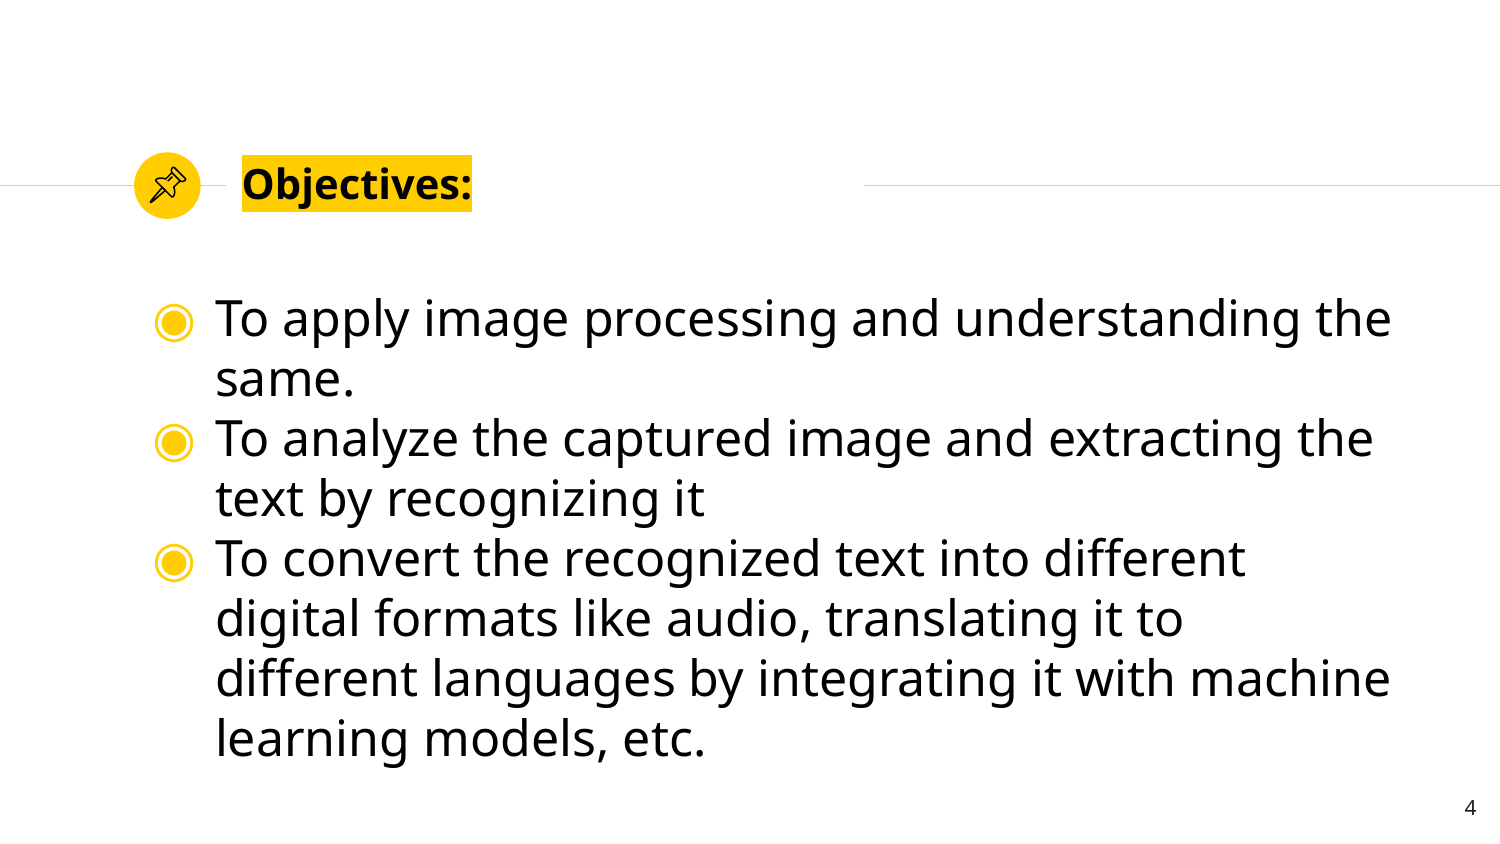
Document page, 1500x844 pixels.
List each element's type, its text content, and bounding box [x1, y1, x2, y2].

title Objectives: [226, 146, 863, 219]
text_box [150, 166, 186, 203]
list To apply image processing and understanding the same. To analyze the captured image and extracting the text by recognizing it To convert the recognized text into different digital formats like audio, translating it to different languages by integrating it with machine learning models, etc. [125, 271, 1413, 810]
slide_number 4 [1401, 779, 1492, 844]
